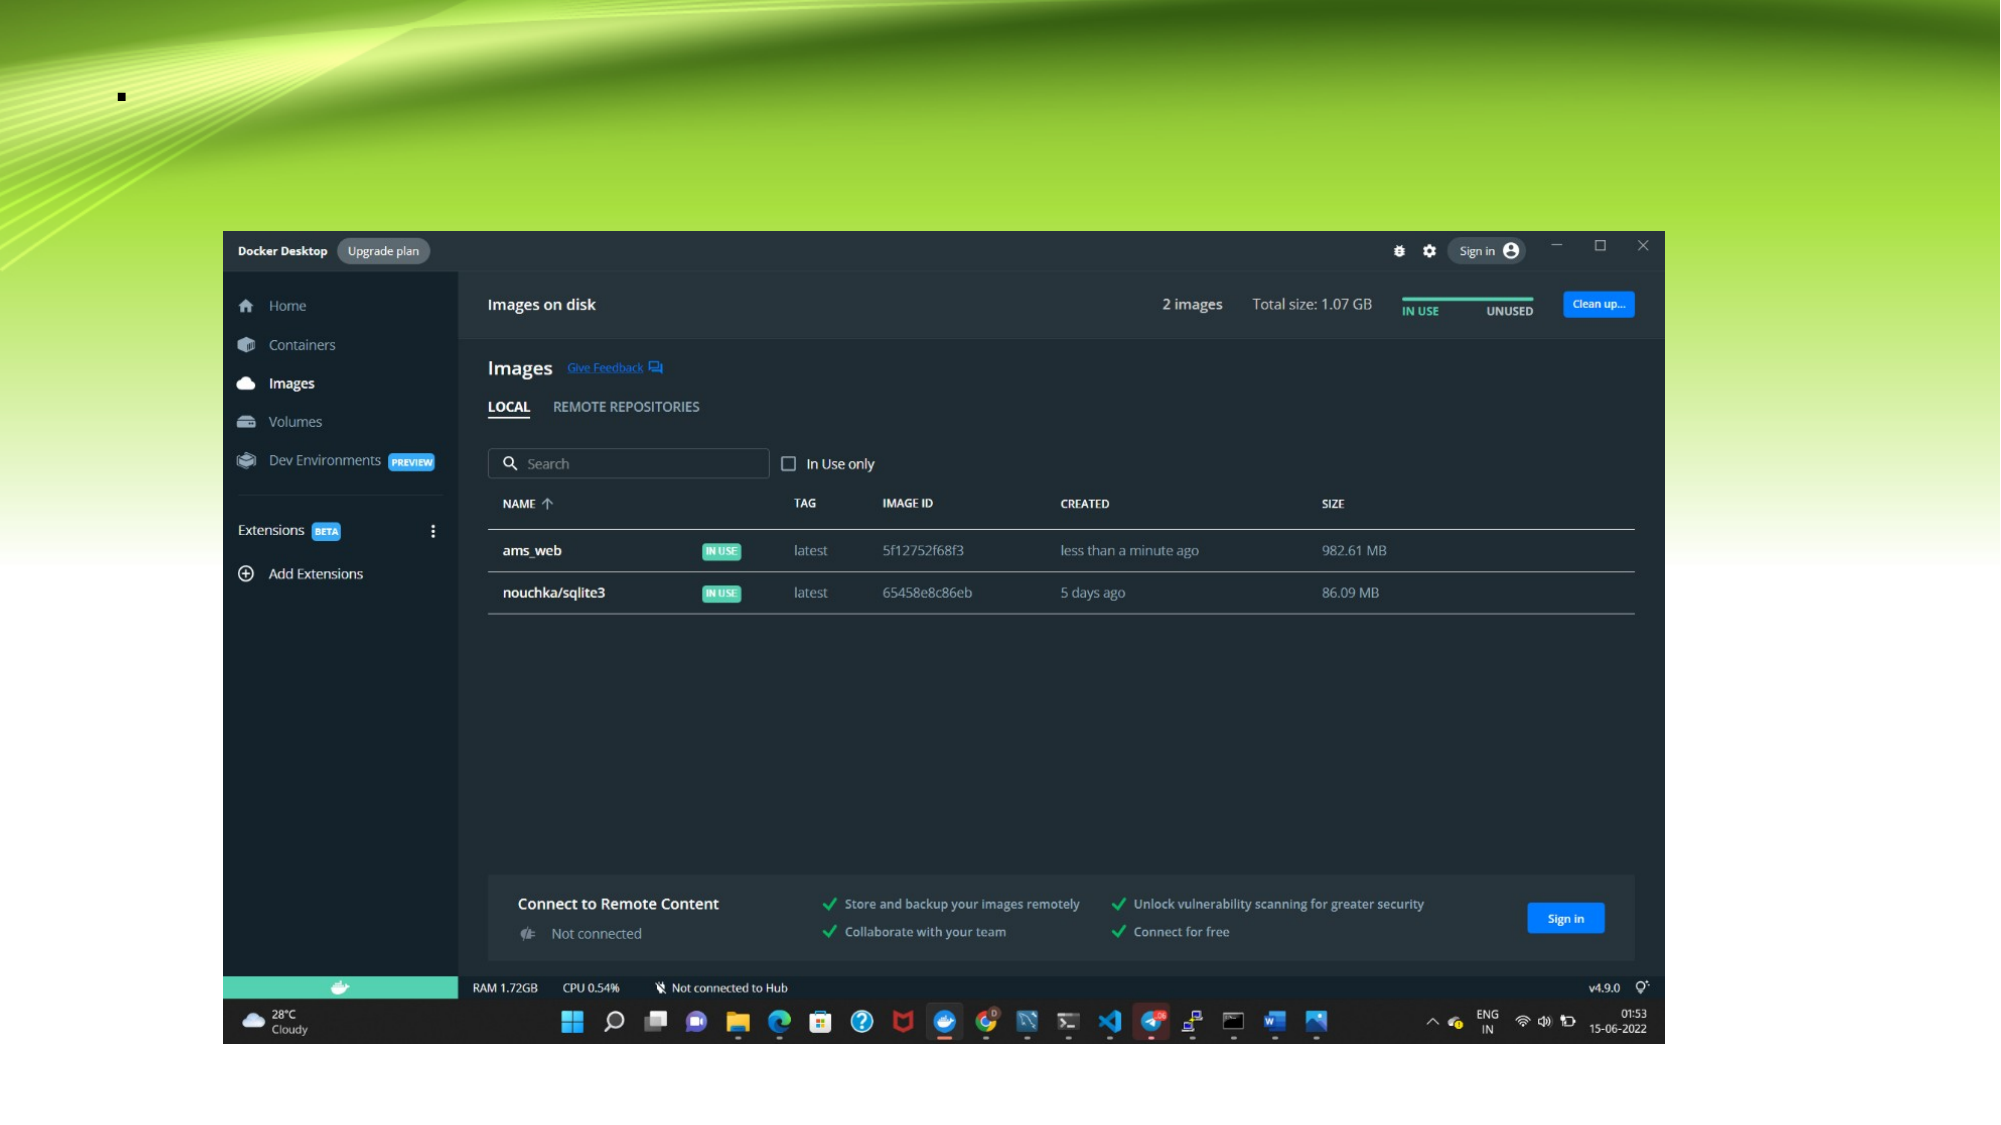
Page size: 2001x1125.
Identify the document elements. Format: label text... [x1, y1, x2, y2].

picture [0, 0, 2000, 1125]
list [223, 231, 1665, 1044]
title . [99, 30, 1901, 127]
